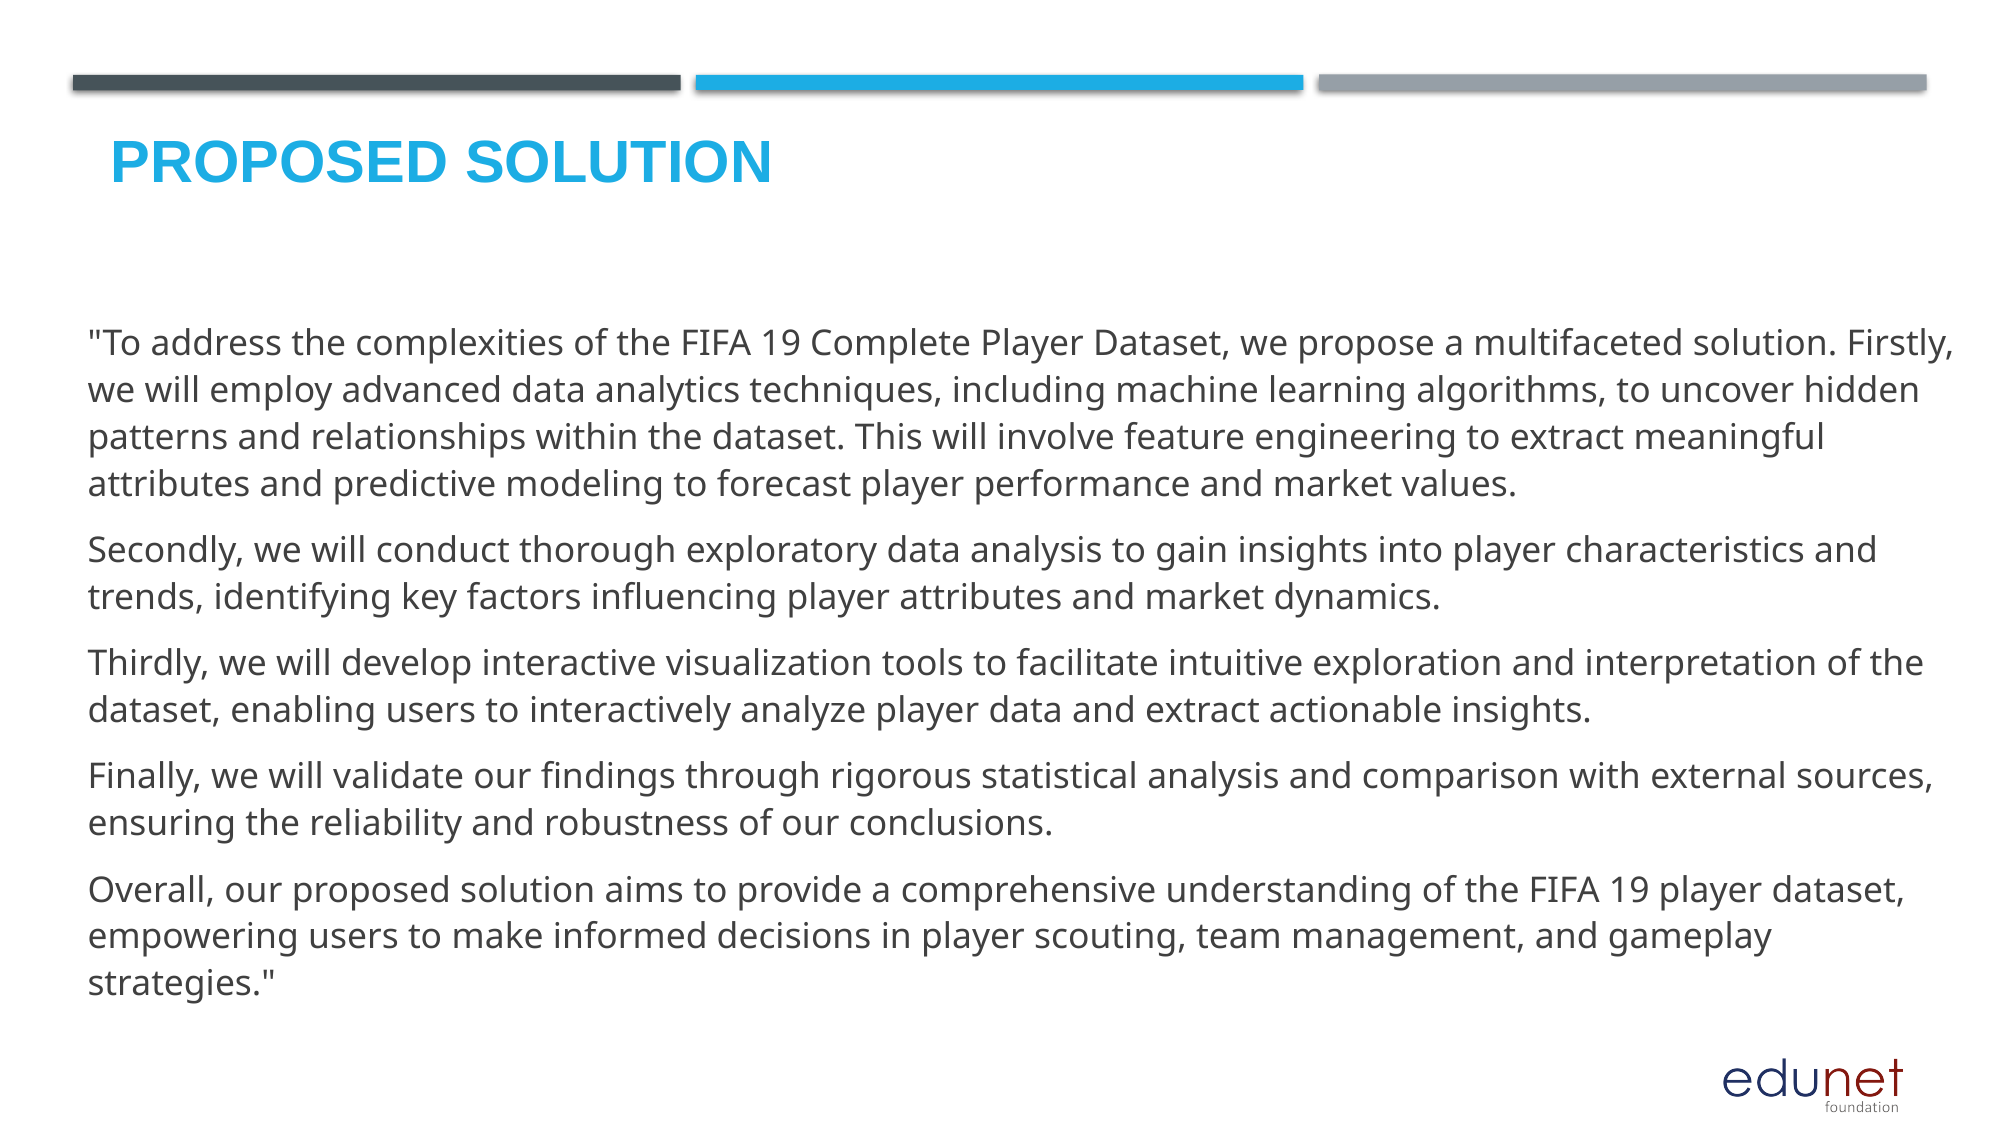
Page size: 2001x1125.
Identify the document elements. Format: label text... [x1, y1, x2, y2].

list "To address the complexities of the FIFA 19 Complete Player Dataset, we propose a multifaceted solution. Firstly, we will employ advanced data analytics techniques, including machine learning algorithms, to uncover hidden patterns and relationships within the dataset. This will involve feature engineering to extract meaningful attributes and predictive modeling to forecast player performance and market values. Secondly, we will conduct thorough exploratory data analysis to gain insights into player characteristics and trends, identifying key factors influencing player attributes and market dynamics. Thirdly, we will develop interactive visualization tools to facilitate intuitive exploration and interpretation of the dataset, enabling users to interactively analyze player data and extract actionable insights. Finally, we will validate our findings through rigorous statistical analysis and comparison with external sources, ensuring the reliability and robustness of our conclusions. Overall, our proposed solution aims to provide a comprehensive understanding of the FIFA 19 player dataset, empowering users to make informed decisions in player scouting, team management, and gameplay strategies." [72, 178, 1978, 1091]
picture [1719, 1091, 1905, 1116]
title Proposed Solution [95, 115, 1905, 178]
